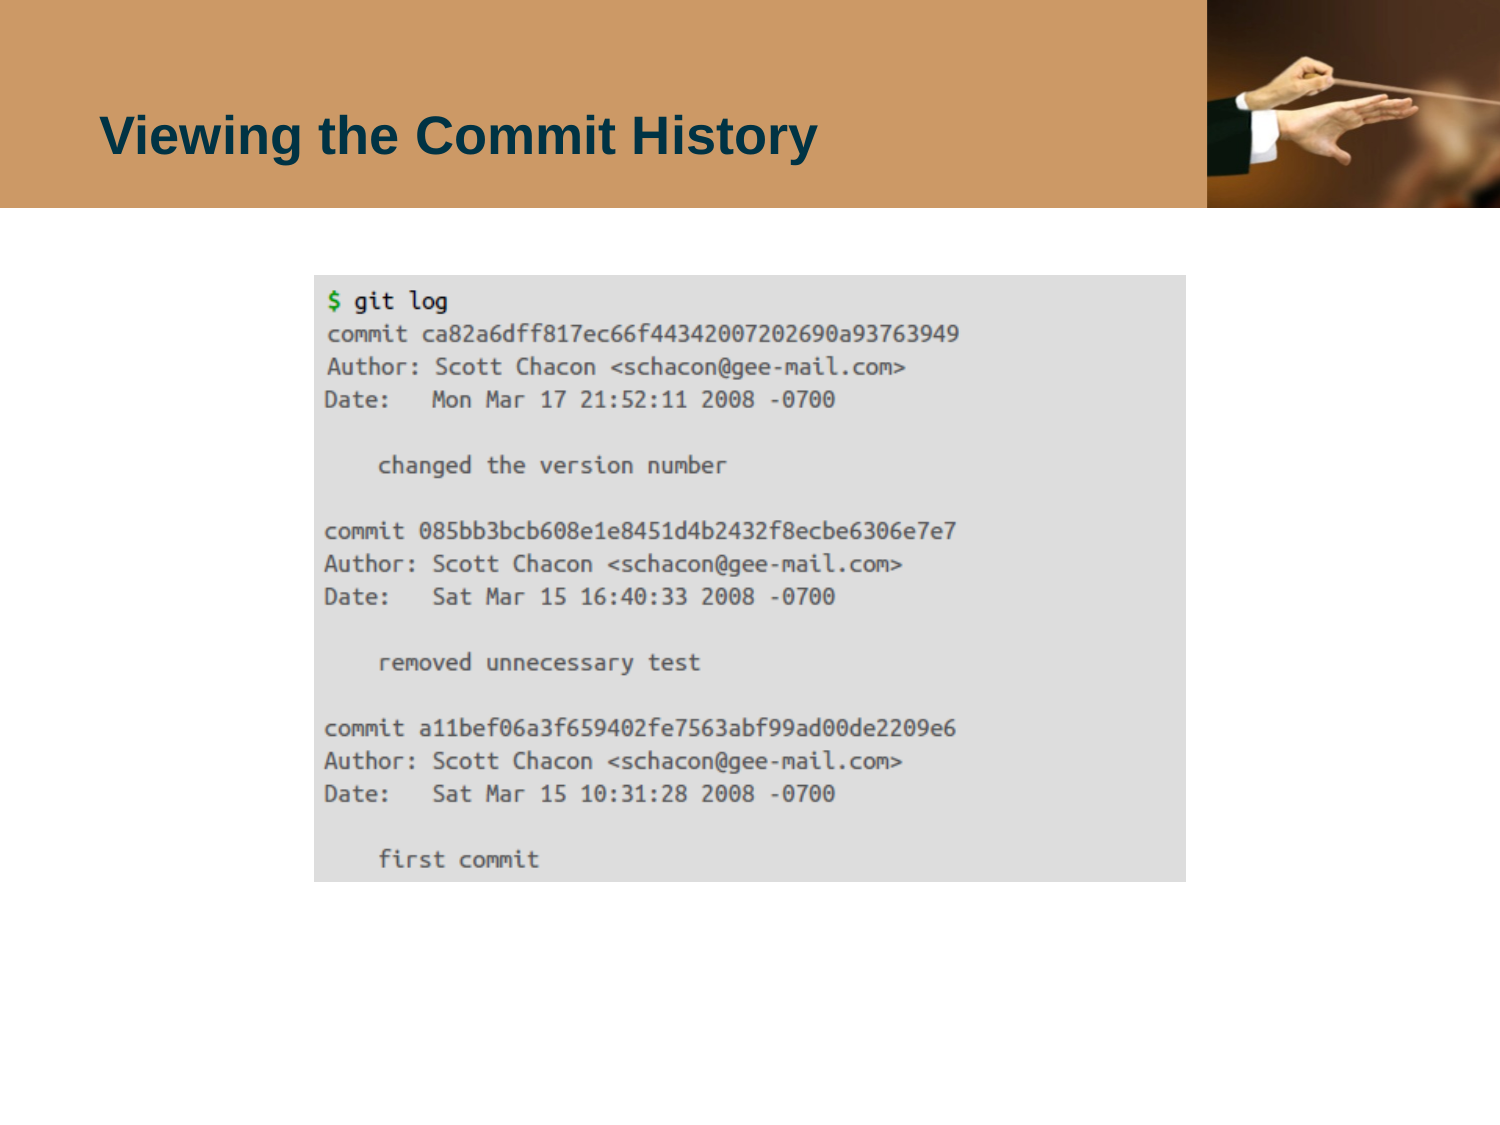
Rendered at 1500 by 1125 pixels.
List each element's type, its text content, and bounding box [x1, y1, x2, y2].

title Viewing the Commit History [74, 29, 1426, 173]
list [314, 275, 1186, 883]
picture [1208, 0, 1500, 208]
